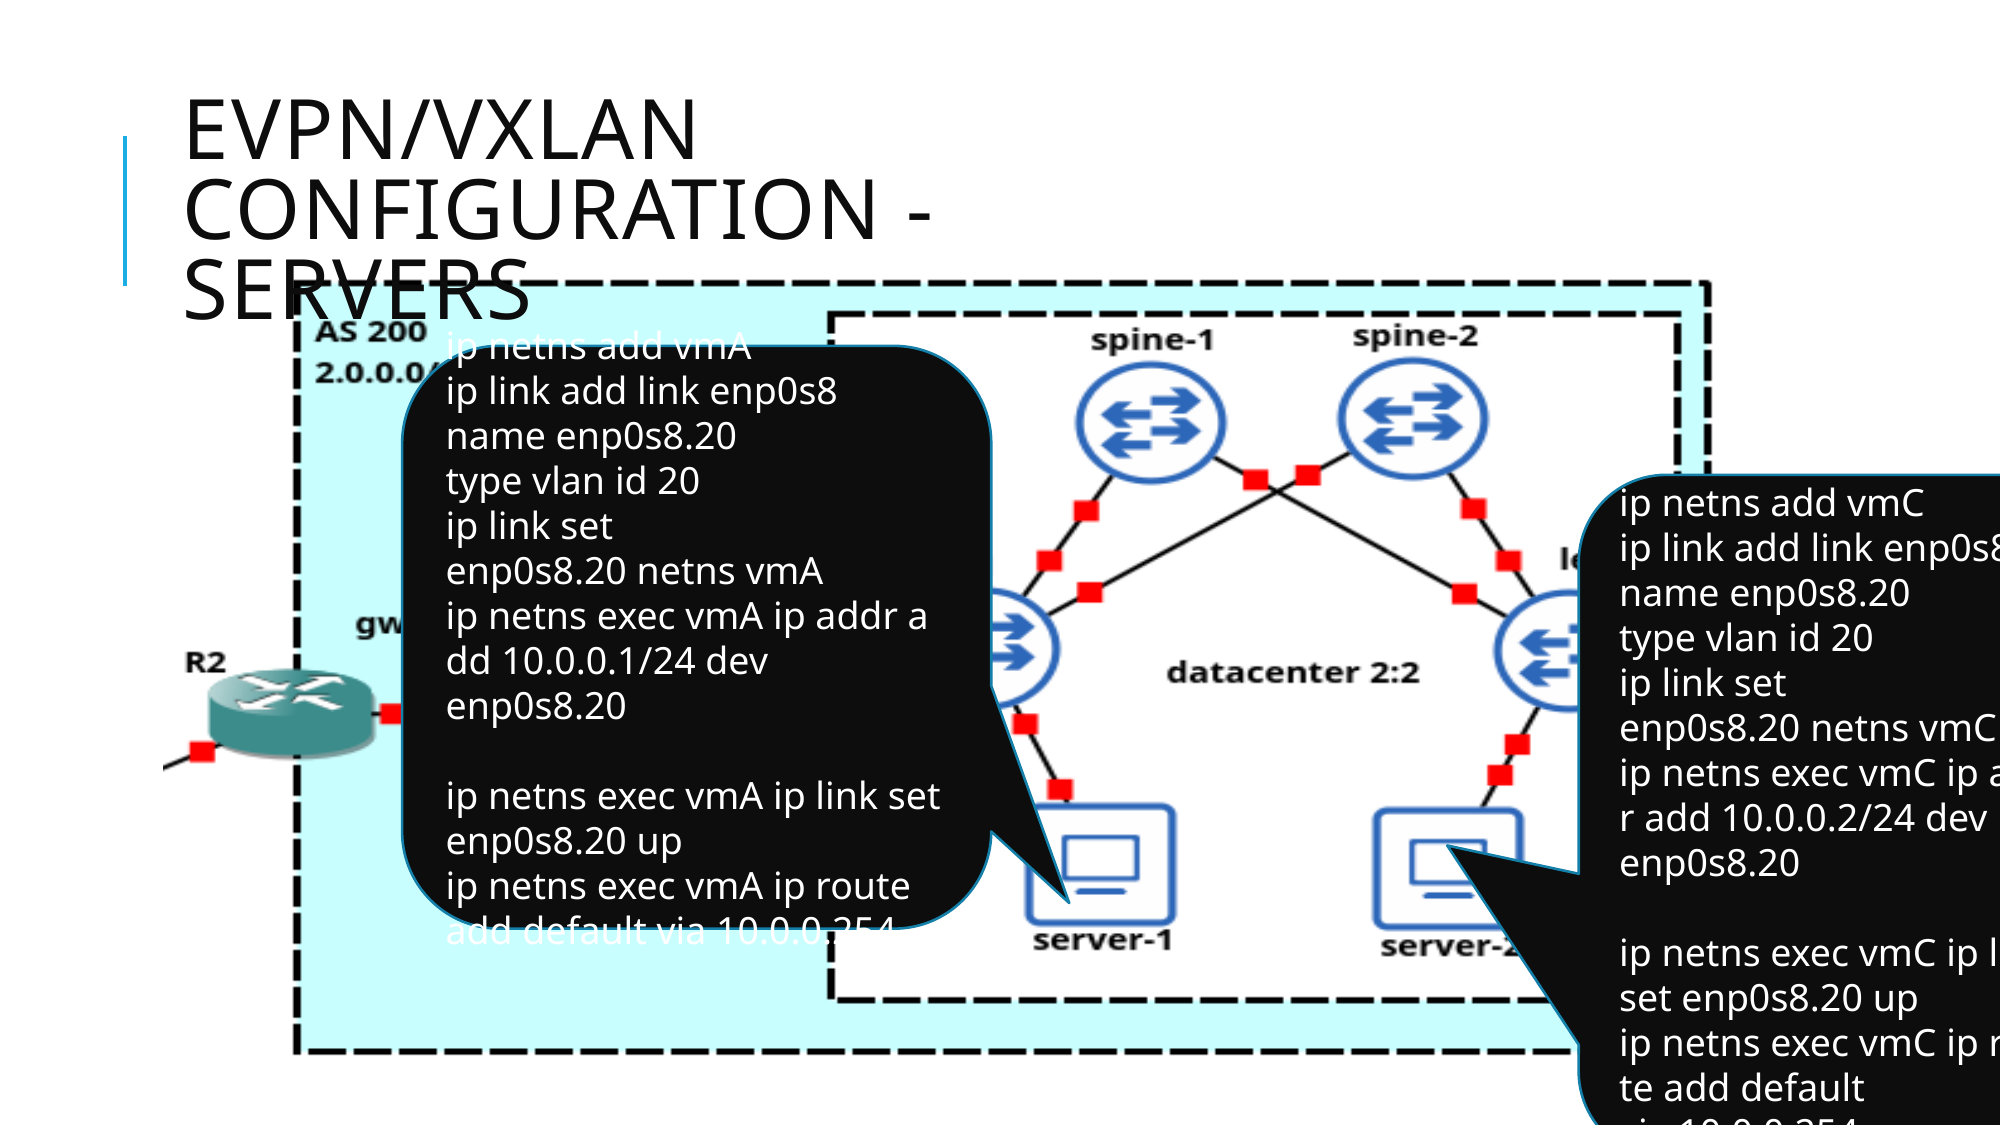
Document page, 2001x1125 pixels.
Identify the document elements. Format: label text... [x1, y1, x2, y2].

text_box ip netns add vmC ip link add link enp0s8 name enp0s8.20 type vlan id 20 ip link set enp0s8.20 netns vmC ip netns exec vmC ip addr add 10.0.0.2/24 dev enp0s8.20 ip netns exec vmC ip link set enp0s8.20 up ip netns exec vmC ip route add default via 10.0.0.254 [1580, 473, 2000, 1125]
text_box EVPN/VXLAN CONFIGURATION - Servers [167, 69, 966, 253]
picture [163, 258, 1736, 1084]
